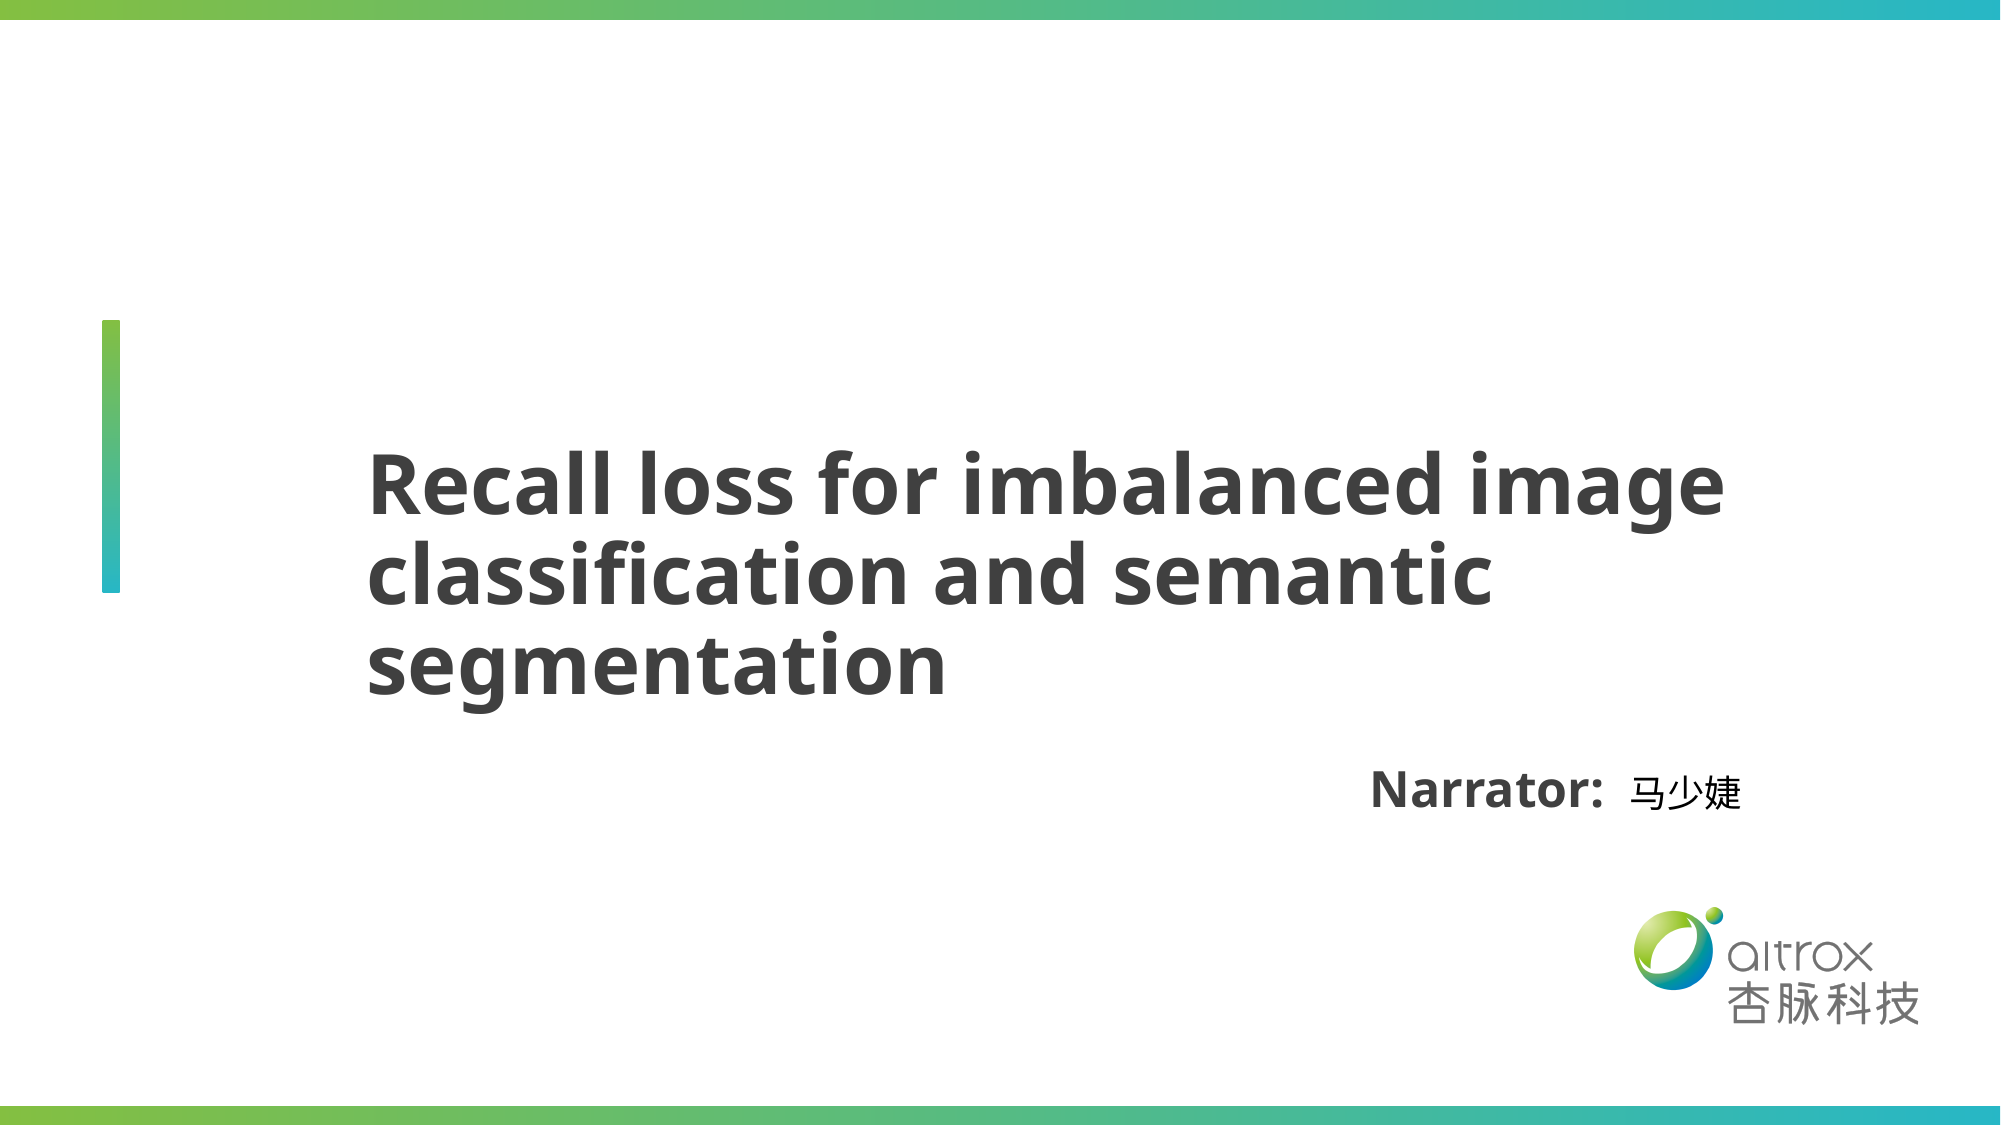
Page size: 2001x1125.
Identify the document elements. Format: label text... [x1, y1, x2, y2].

text_box Recall loss for imbalanced image classification and semantic segmentation [351, 435, 2000, 788]
text_box Narrator: 马少婕 [1354, 749, 1824, 825]
